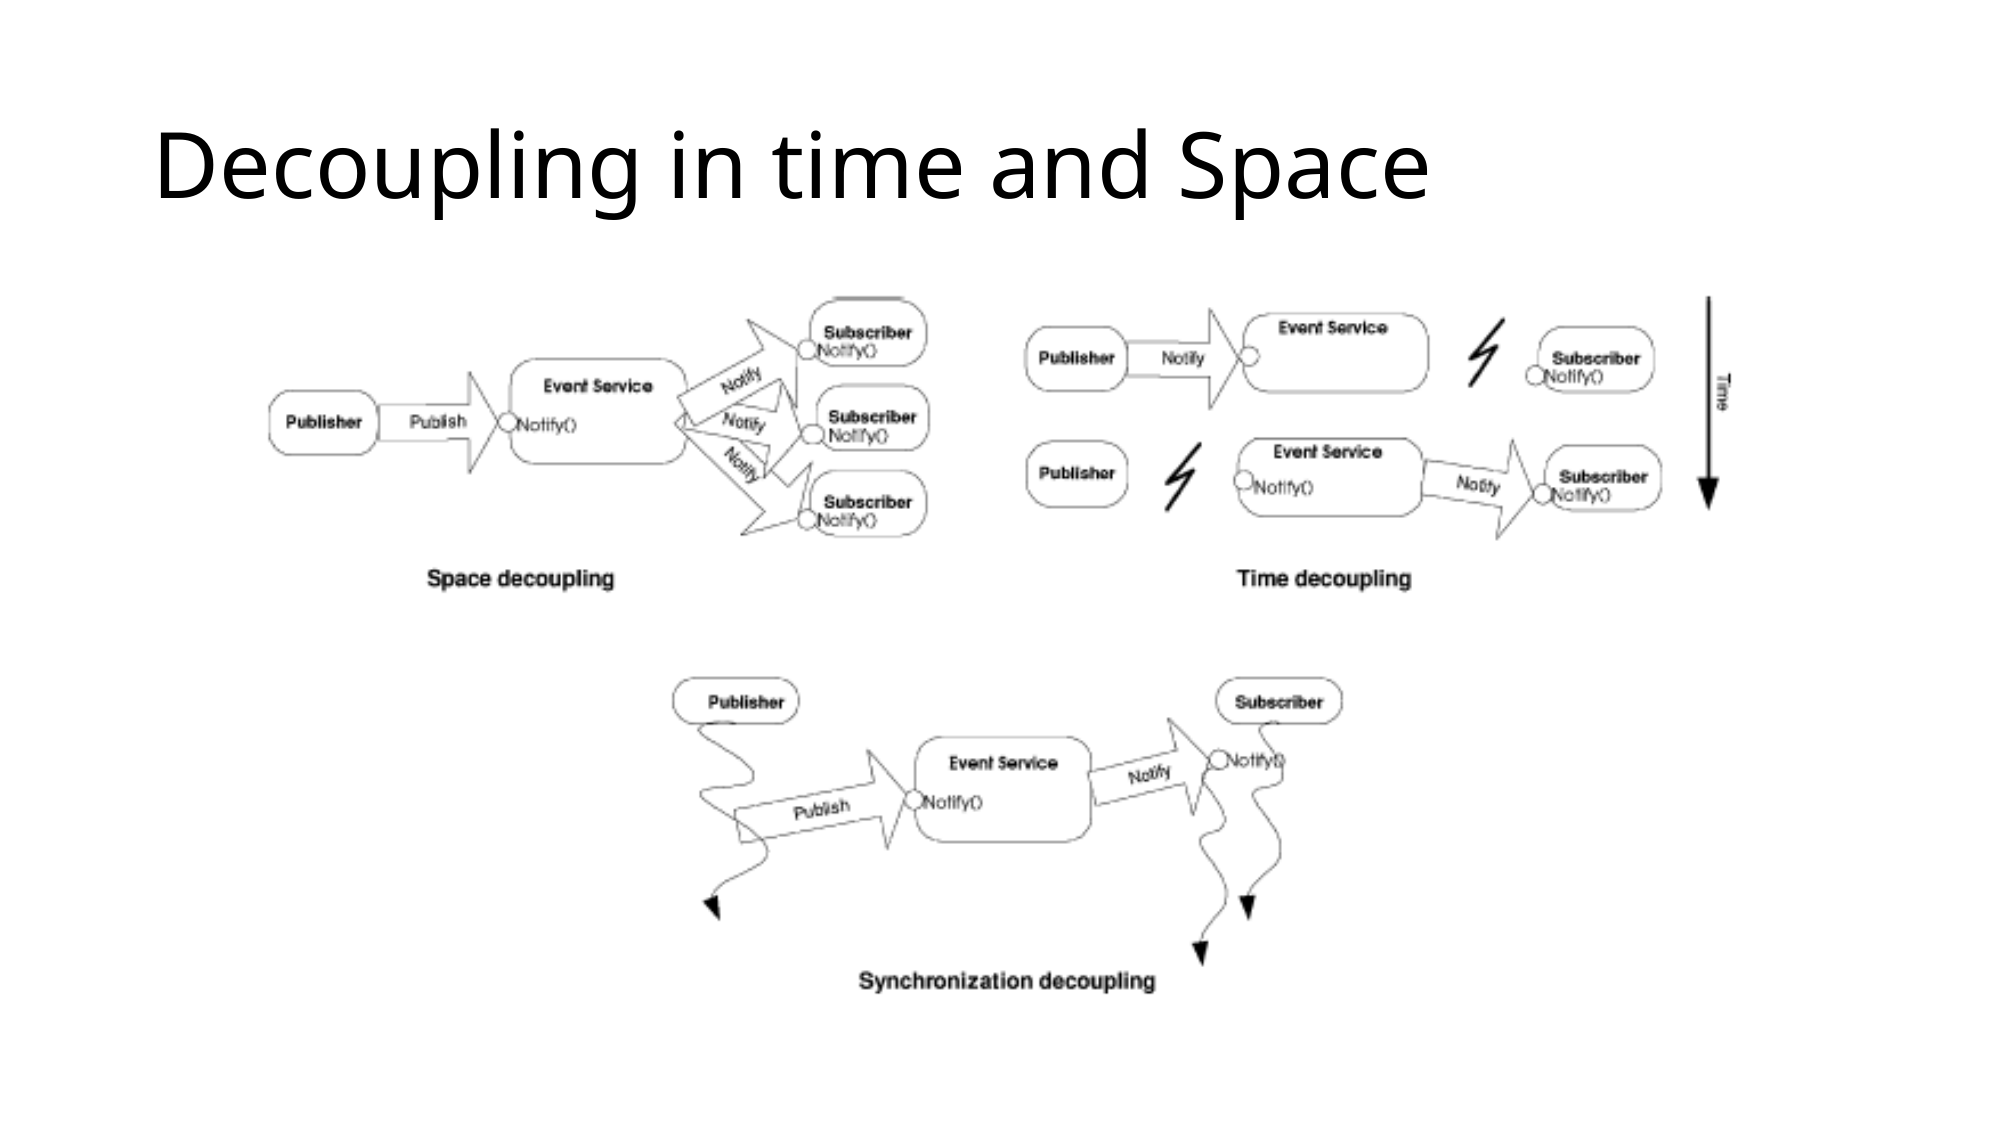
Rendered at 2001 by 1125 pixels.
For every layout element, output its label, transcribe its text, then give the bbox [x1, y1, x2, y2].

title Decoupling in time and Space [137, 59, 1863, 278]
picture [243, 281, 1786, 1017]
